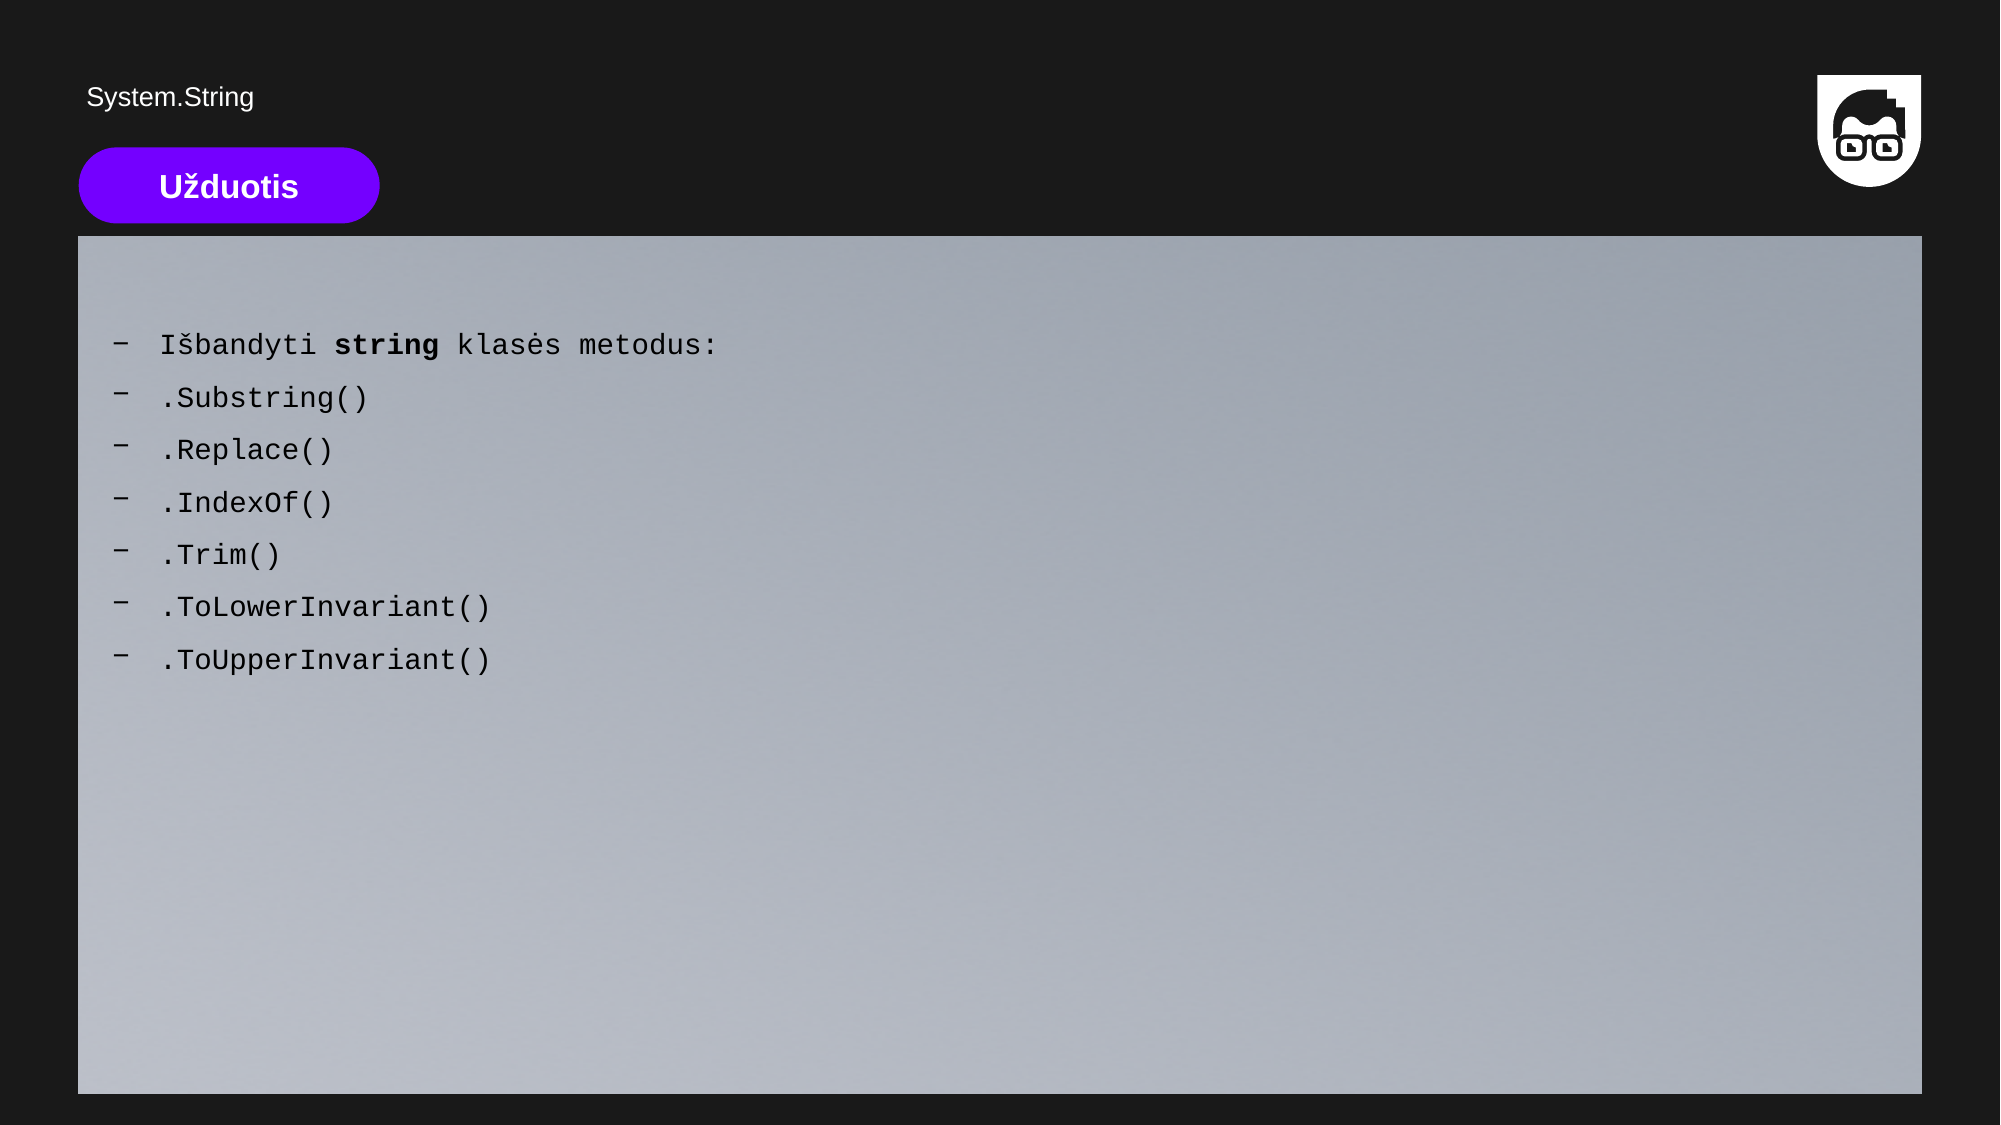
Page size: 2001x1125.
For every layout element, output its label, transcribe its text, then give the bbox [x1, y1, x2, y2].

list System.String [78, 75, 1000, 150]
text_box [78, 147, 380, 224]
picture [78, 236, 1922, 1095]
